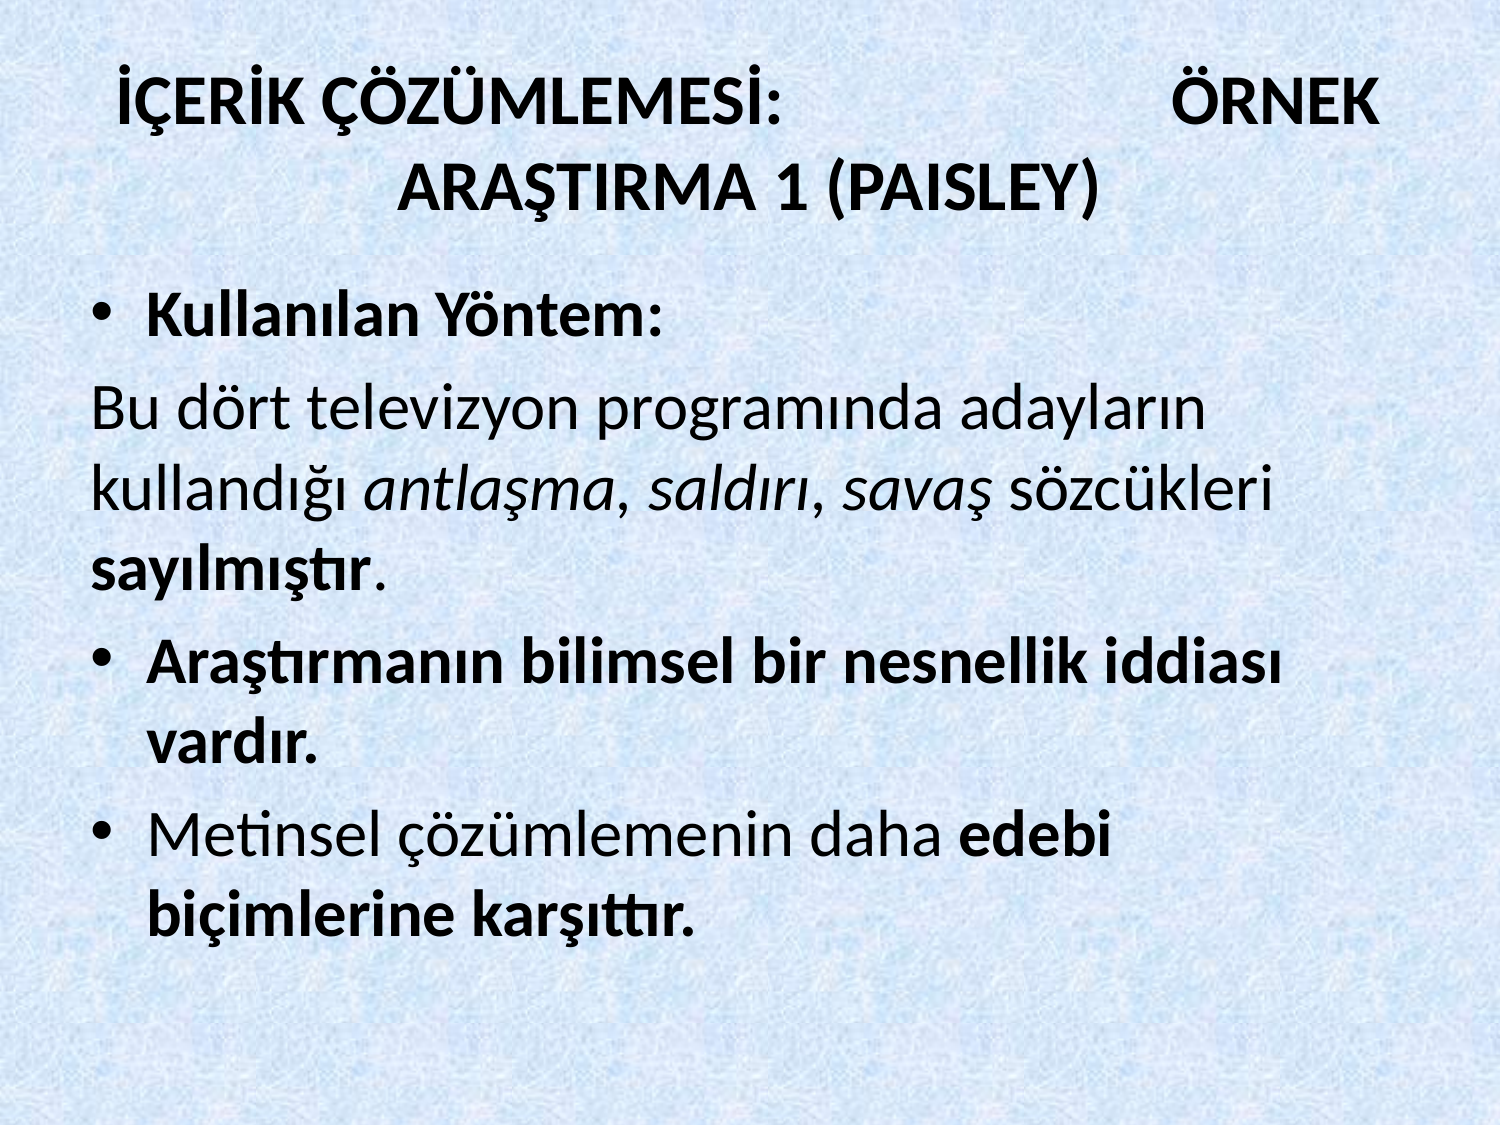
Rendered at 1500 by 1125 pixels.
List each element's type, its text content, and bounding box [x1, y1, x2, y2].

title İÇERİK ÇÖZÜMLEMESİ: ÖRNEK ARAŞTIRMA 1 (PAISLEY) [75, 45, 1425, 233]
list Kullanılan Yöntem: Bu dört televizyon programında adayların kullandığı antlaşma, saldırı, savaş sözcükleri sayılmıştır. Araştırmanın bilimsel bir nesnellik iddiası vardır. Metinsel çözümlemenin daha edebi biçimlerine karşıttır. [75, 262, 1425, 1005]
picture [0, 0, 1500, 1125]
